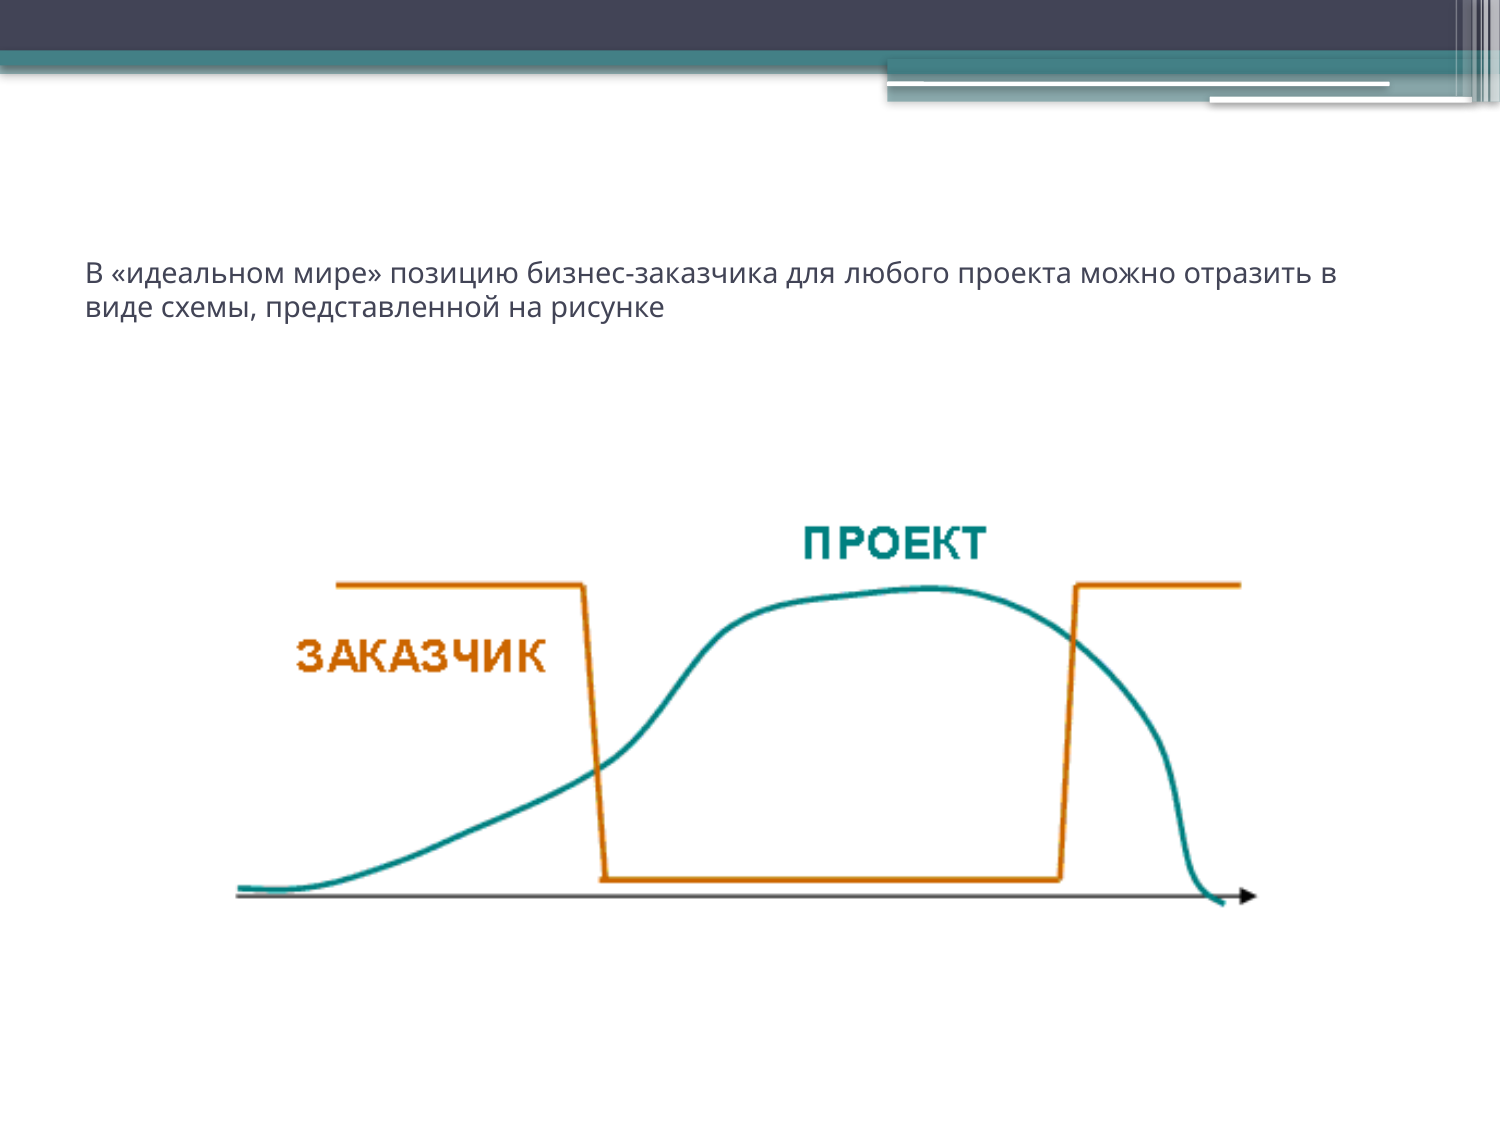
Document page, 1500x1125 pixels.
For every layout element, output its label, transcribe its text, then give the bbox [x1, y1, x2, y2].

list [234, 503, 1266, 915]
title В «идеальном мире» позицию бизнес-заказчика для любого проекта можно отразить в виде схемы, представленной на рисунке [70, 210, 1421, 422]
